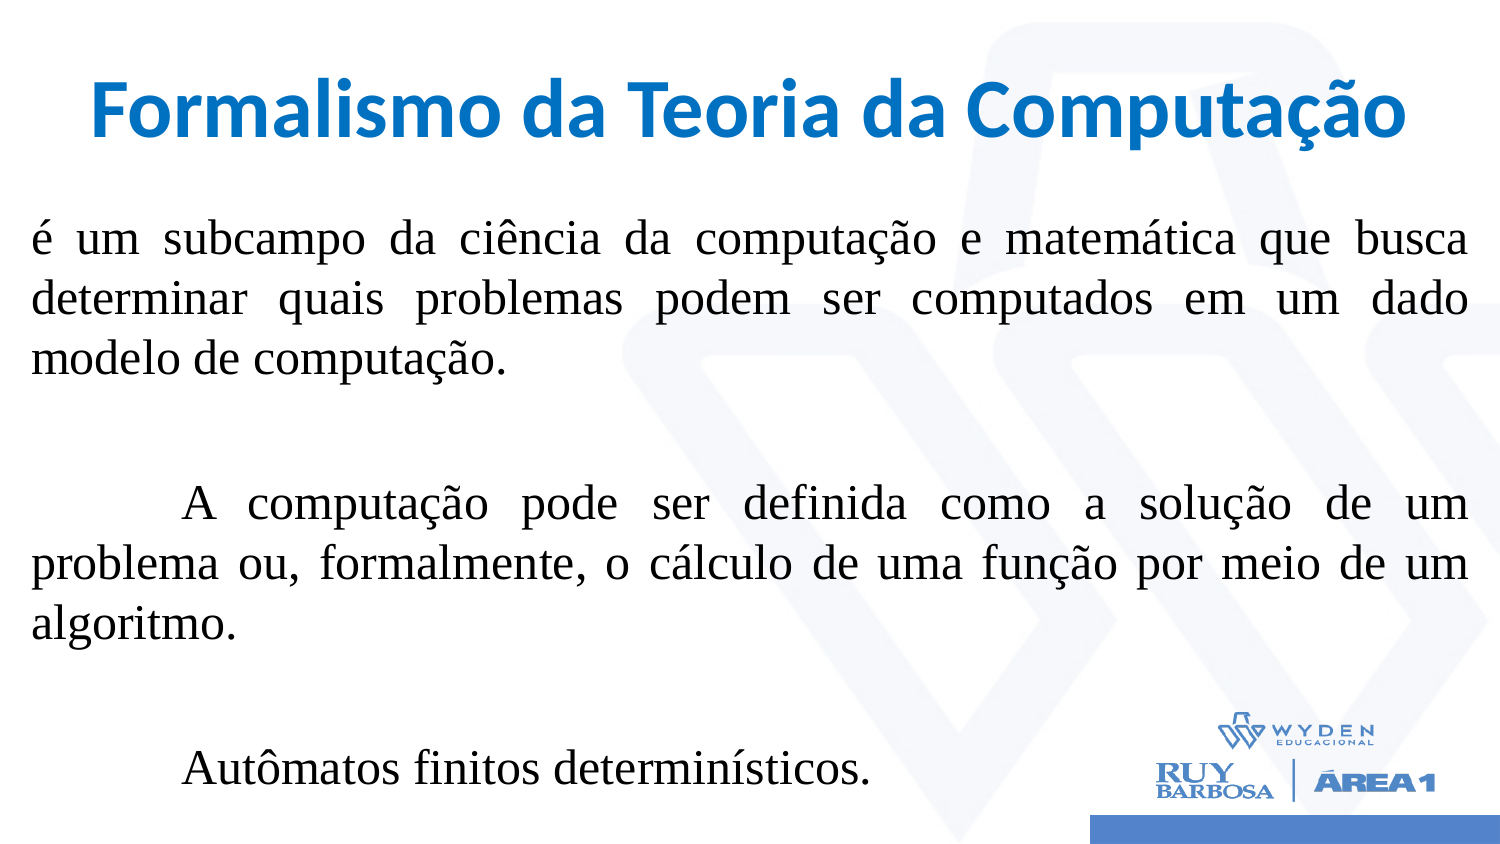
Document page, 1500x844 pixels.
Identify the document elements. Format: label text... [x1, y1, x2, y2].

title Formalismo da Teoria da Computação [74, 33, 1426, 175]
picture [0, 0, 1500, 844]
list é um subcampo da ciência da computação e matemática que busca determinar quais problemas podem ser computados em um dado modelo de computação. A computação pode ser definida como a solução de um problema ou, formalmente, o cálculo de uma função por meio de um algoritmo. Autômatos finitos determinísticos. [22, 196, 1479, 763]
